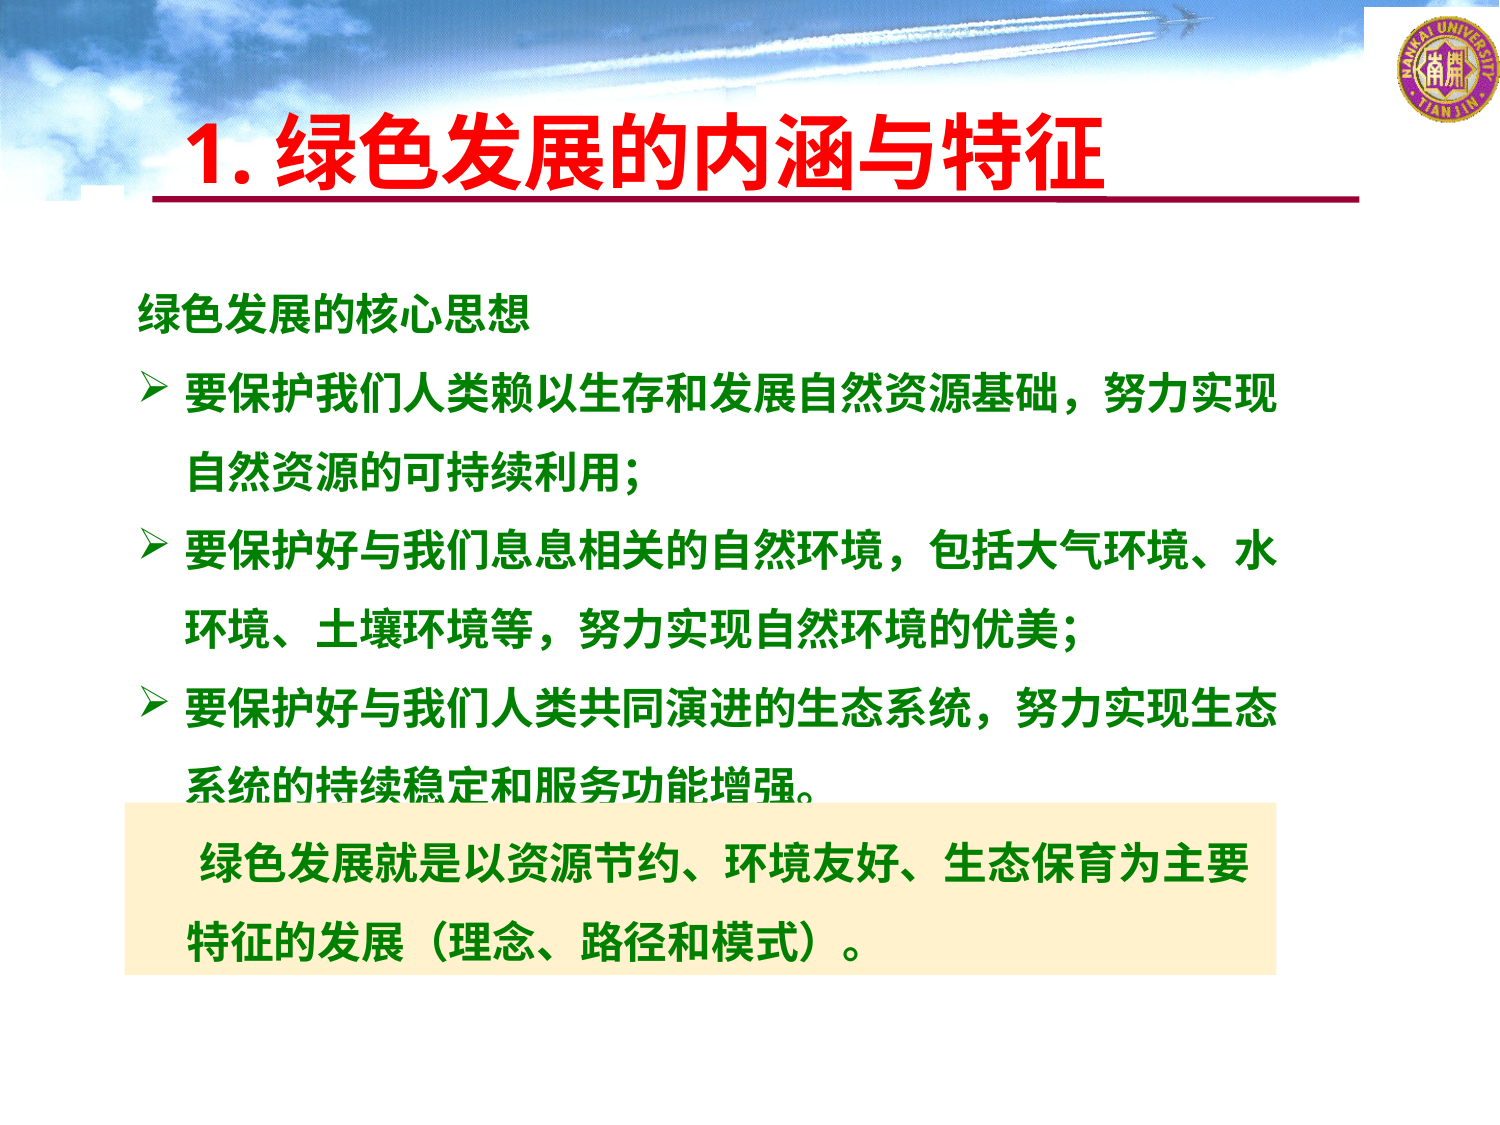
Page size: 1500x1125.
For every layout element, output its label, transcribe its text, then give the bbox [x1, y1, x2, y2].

text_box 绿色发展的核心思想 要保护我们人类赖以生存和发展自然资源基础，努力实现自然资源的可持续利用； 要保护好与我们息息相关的自然环境，包括大气环境、水环境、土壤环境等，努力实现自然环境的优美； 要保护好与我们人类共同演进的生态系统，努力实现生态系统的持续稳定和服务功能增强。 [122, 253, 1306, 820]
picture [0, 0, 1500, 223]
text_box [81, 92, 1469, 247]
text_box 绿色发展就是以资源节约、环境友好、生态保育为主要特征的发展（理念、路径和模式）。 [124, 802, 1277, 975]
